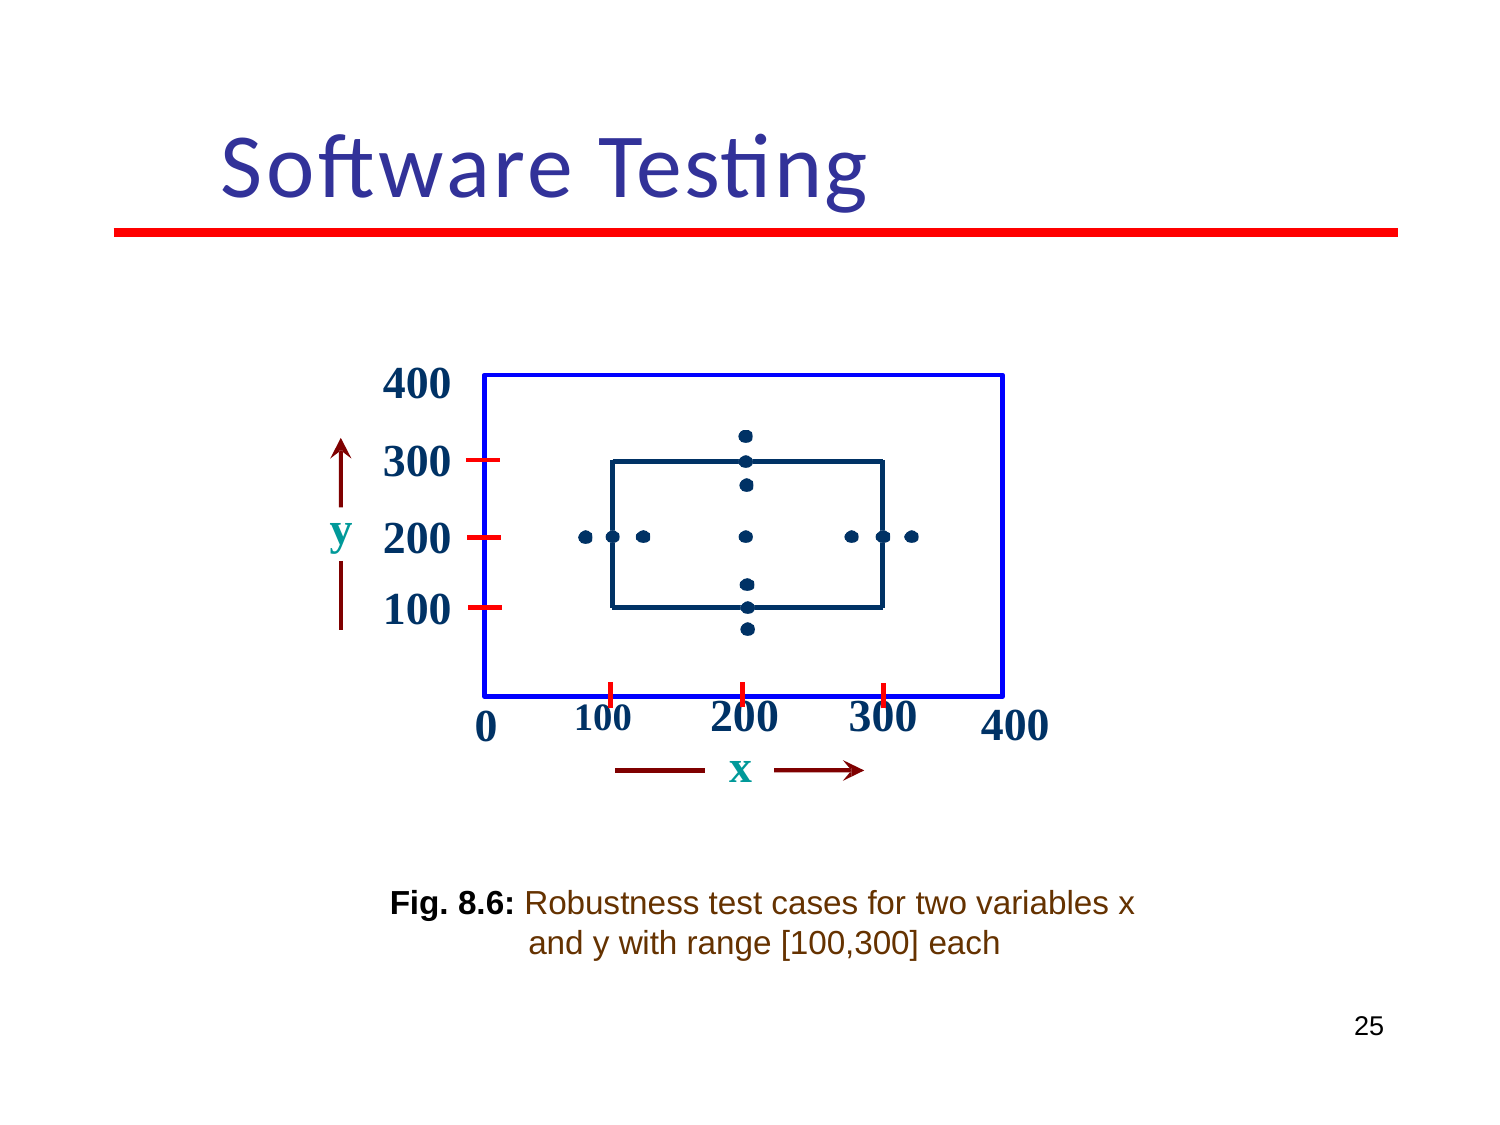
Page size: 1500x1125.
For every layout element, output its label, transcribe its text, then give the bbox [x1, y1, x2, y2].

text_box 0 [472, 693, 500, 751]
text_box 100 200 300 x [570, 697, 921, 792]
text_box [875, 530, 891, 544]
text_box [740, 622, 755, 636]
text_box [738, 530, 753, 544]
text_box [578, 530, 593, 544]
text_box 400 300 200 100 [381, 327, 454, 635]
text_box [635, 530, 651, 544]
text_box y [327, 496, 355, 554]
text_box [484, 375, 1003, 697]
text_box [740, 601, 755, 615]
text_box [739, 478, 754, 492]
text_box [605, 530, 620, 544]
text_box [739, 578, 755, 591]
text_box [738, 430, 753, 443]
title Software Testing [105, 65, 982, 255]
text_box 400 [979, 692, 1051, 750]
text_box 25 [1350, 1013, 1388, 1041]
text_box [904, 530, 919, 544]
text_box [844, 530, 859, 544]
text_box [738, 455, 753, 469]
text_box Fig. 8.6: Robustness test cases for two variables x and y with range [100,300] each [388, 879, 1158, 962]
text_box [330, 437, 352, 508]
